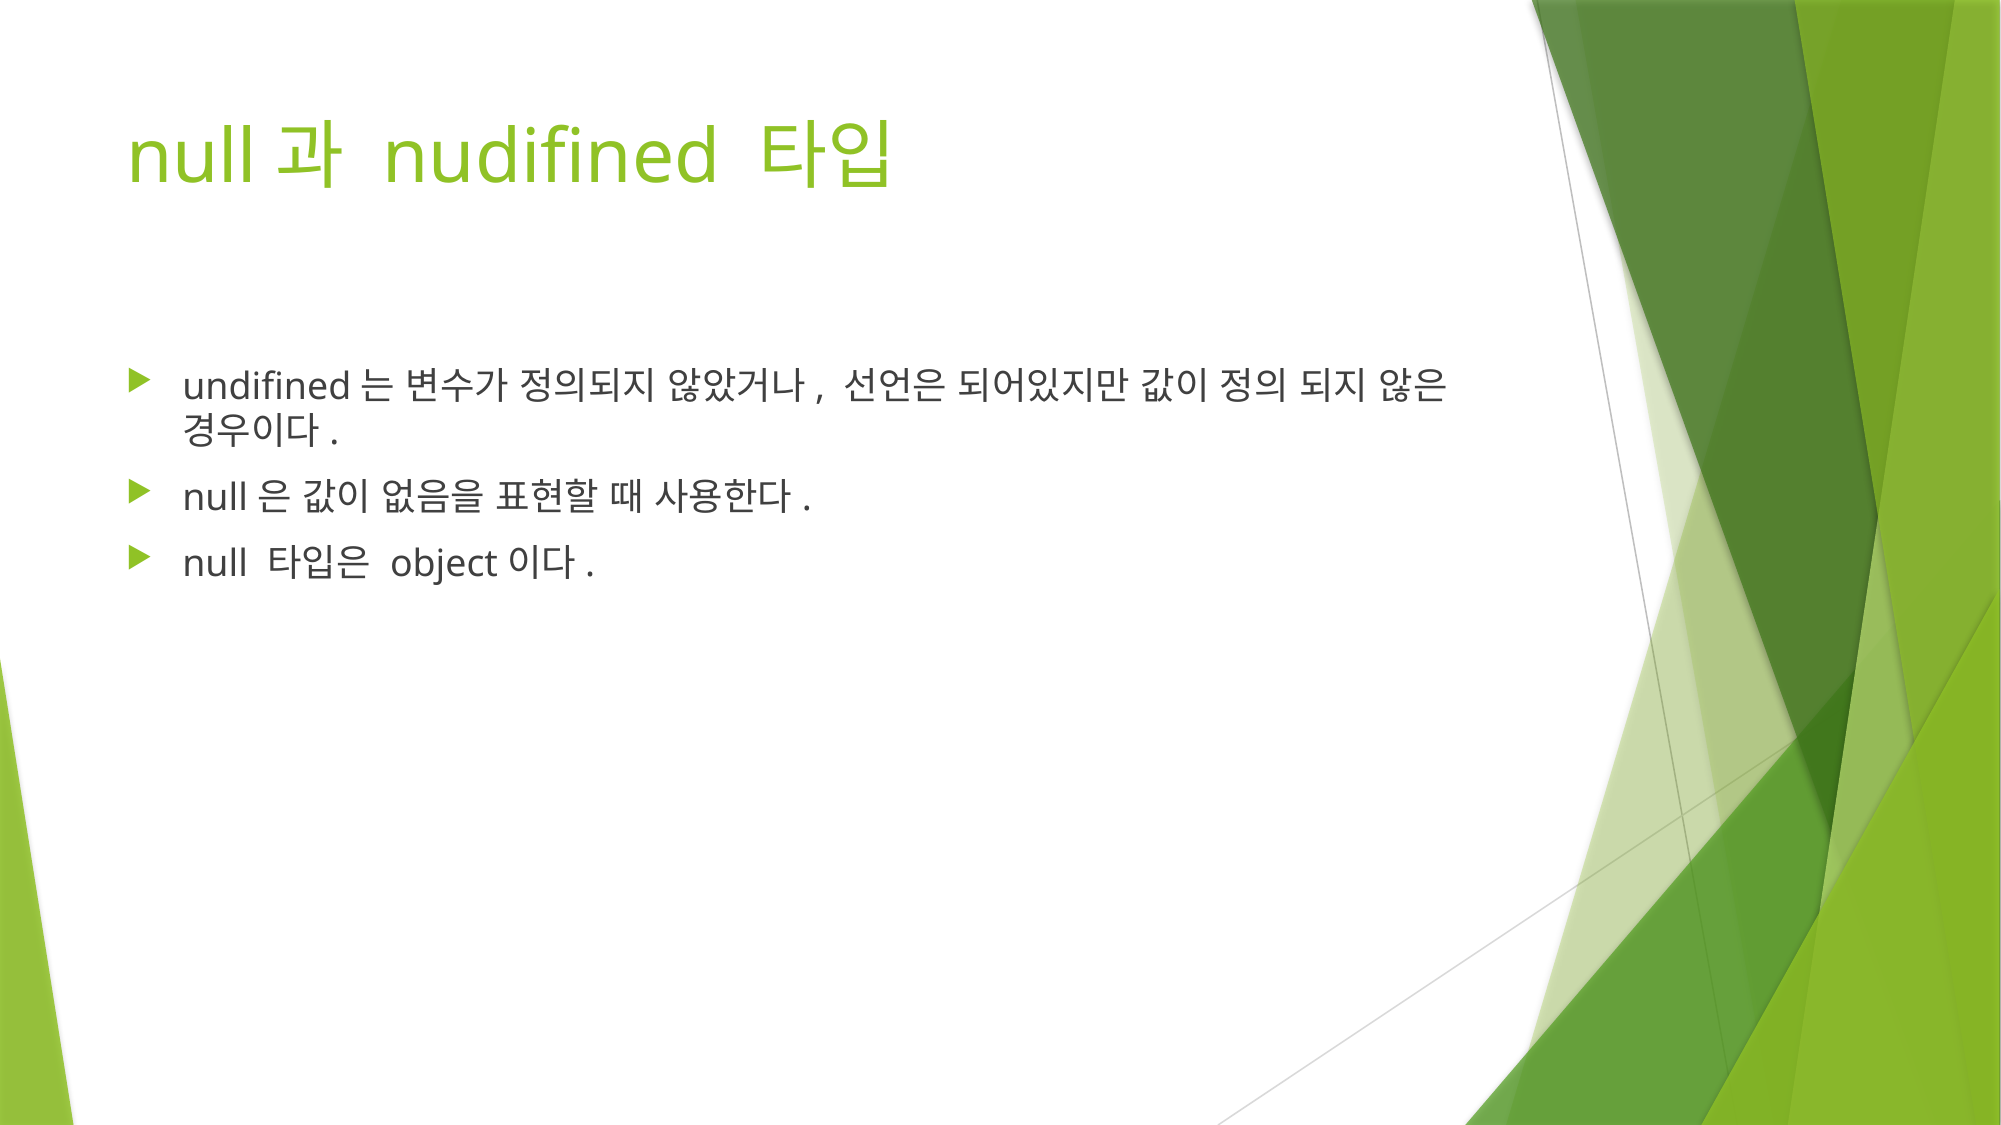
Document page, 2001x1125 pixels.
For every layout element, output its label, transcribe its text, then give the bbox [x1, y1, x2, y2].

title null과 nudifined 타입 [111, 99, 1522, 317]
list undifined는 변수가 정의되지 않았거나, 선언은 되어있지만 값이 정의 되지 않은 경우이다. null은 값이 없음을 표현할 때 사용한다. null 타입은 object이다. [111, 354, 1522, 992]
